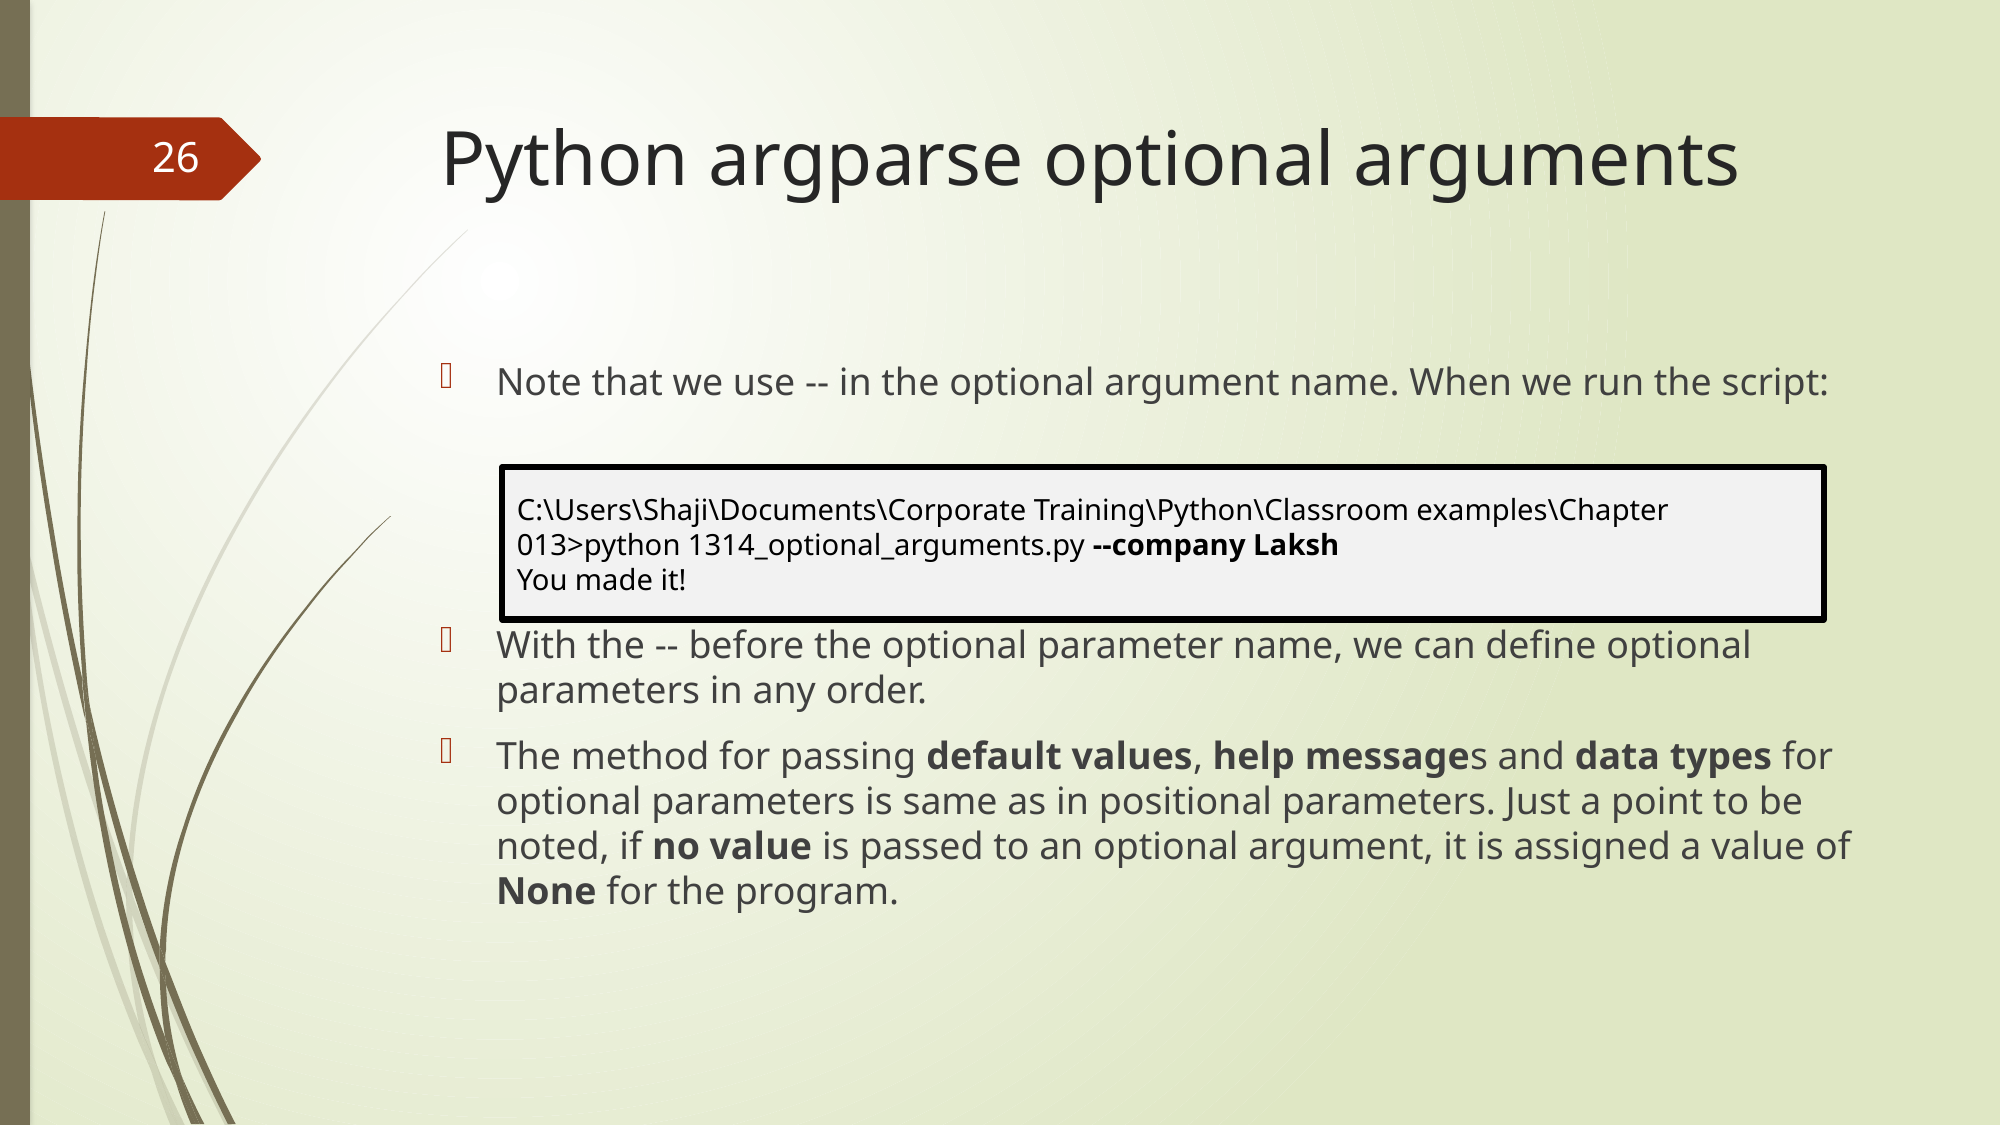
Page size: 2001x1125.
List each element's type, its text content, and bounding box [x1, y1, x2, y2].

text_box C:\Users\Shaji\Documents\Corporate Training\Python\Classroom examples\Chapter 013>python 1314_optional_arguments.py --company Laksh You made it! [501, 466, 1825, 621]
list Note that we use -- in the optional argument name. When we run the script: With the -- before the optional parameter name, we can define optional parameters in any order. The method for passing default values, help messages and data types for optional parameters is same as in positional parameters. Just a point to be noted, if no value is passed to an optional argument, it is assigned a value of None for the program. [424, 350, 1888, 970]
slide_number 26 [87, 129, 216, 190]
title Python argparse optional arguments [425, 102, 1888, 313]
